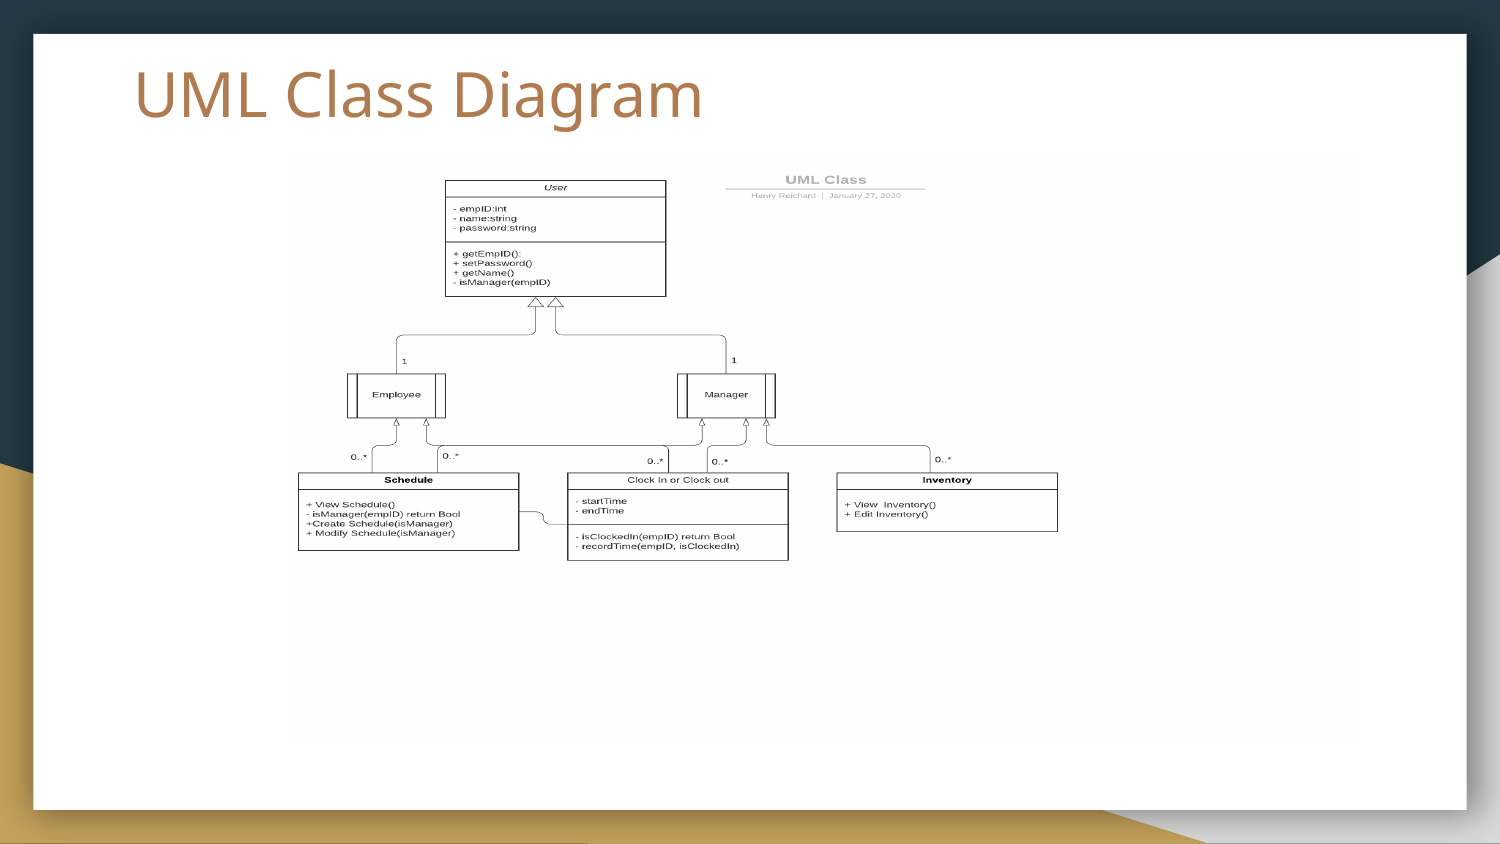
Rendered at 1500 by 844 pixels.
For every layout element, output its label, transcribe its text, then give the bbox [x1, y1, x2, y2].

picture [286, 144, 1363, 744]
title UML Class Diagram [118, 39, 1350, 197]
